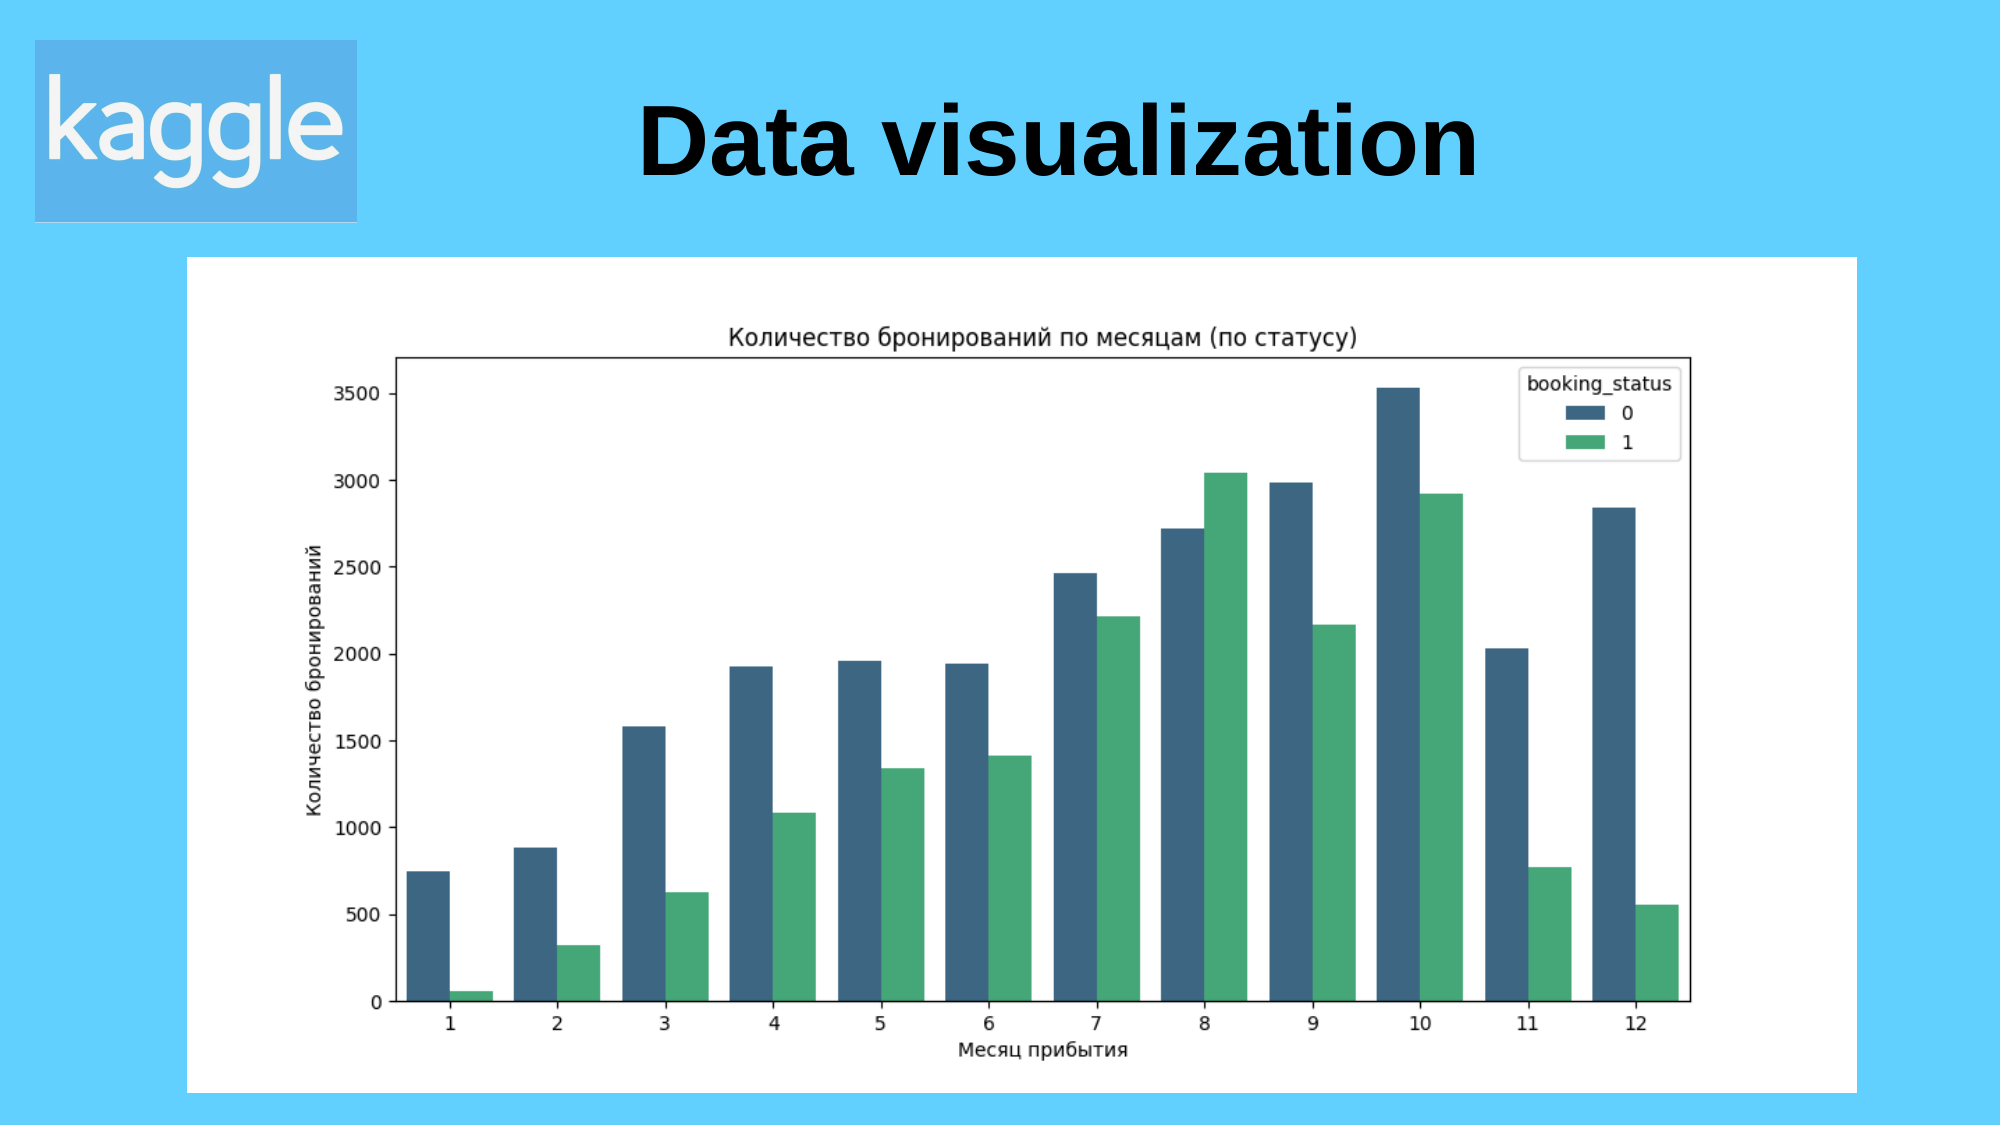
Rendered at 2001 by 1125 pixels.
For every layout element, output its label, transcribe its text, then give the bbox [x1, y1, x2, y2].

picture [35, 40, 357, 223]
text_box Data visualization [622, 67, 2000, 203]
text_box [357, 41, 1364, 177]
picture [187, 257, 1858, 1093]
